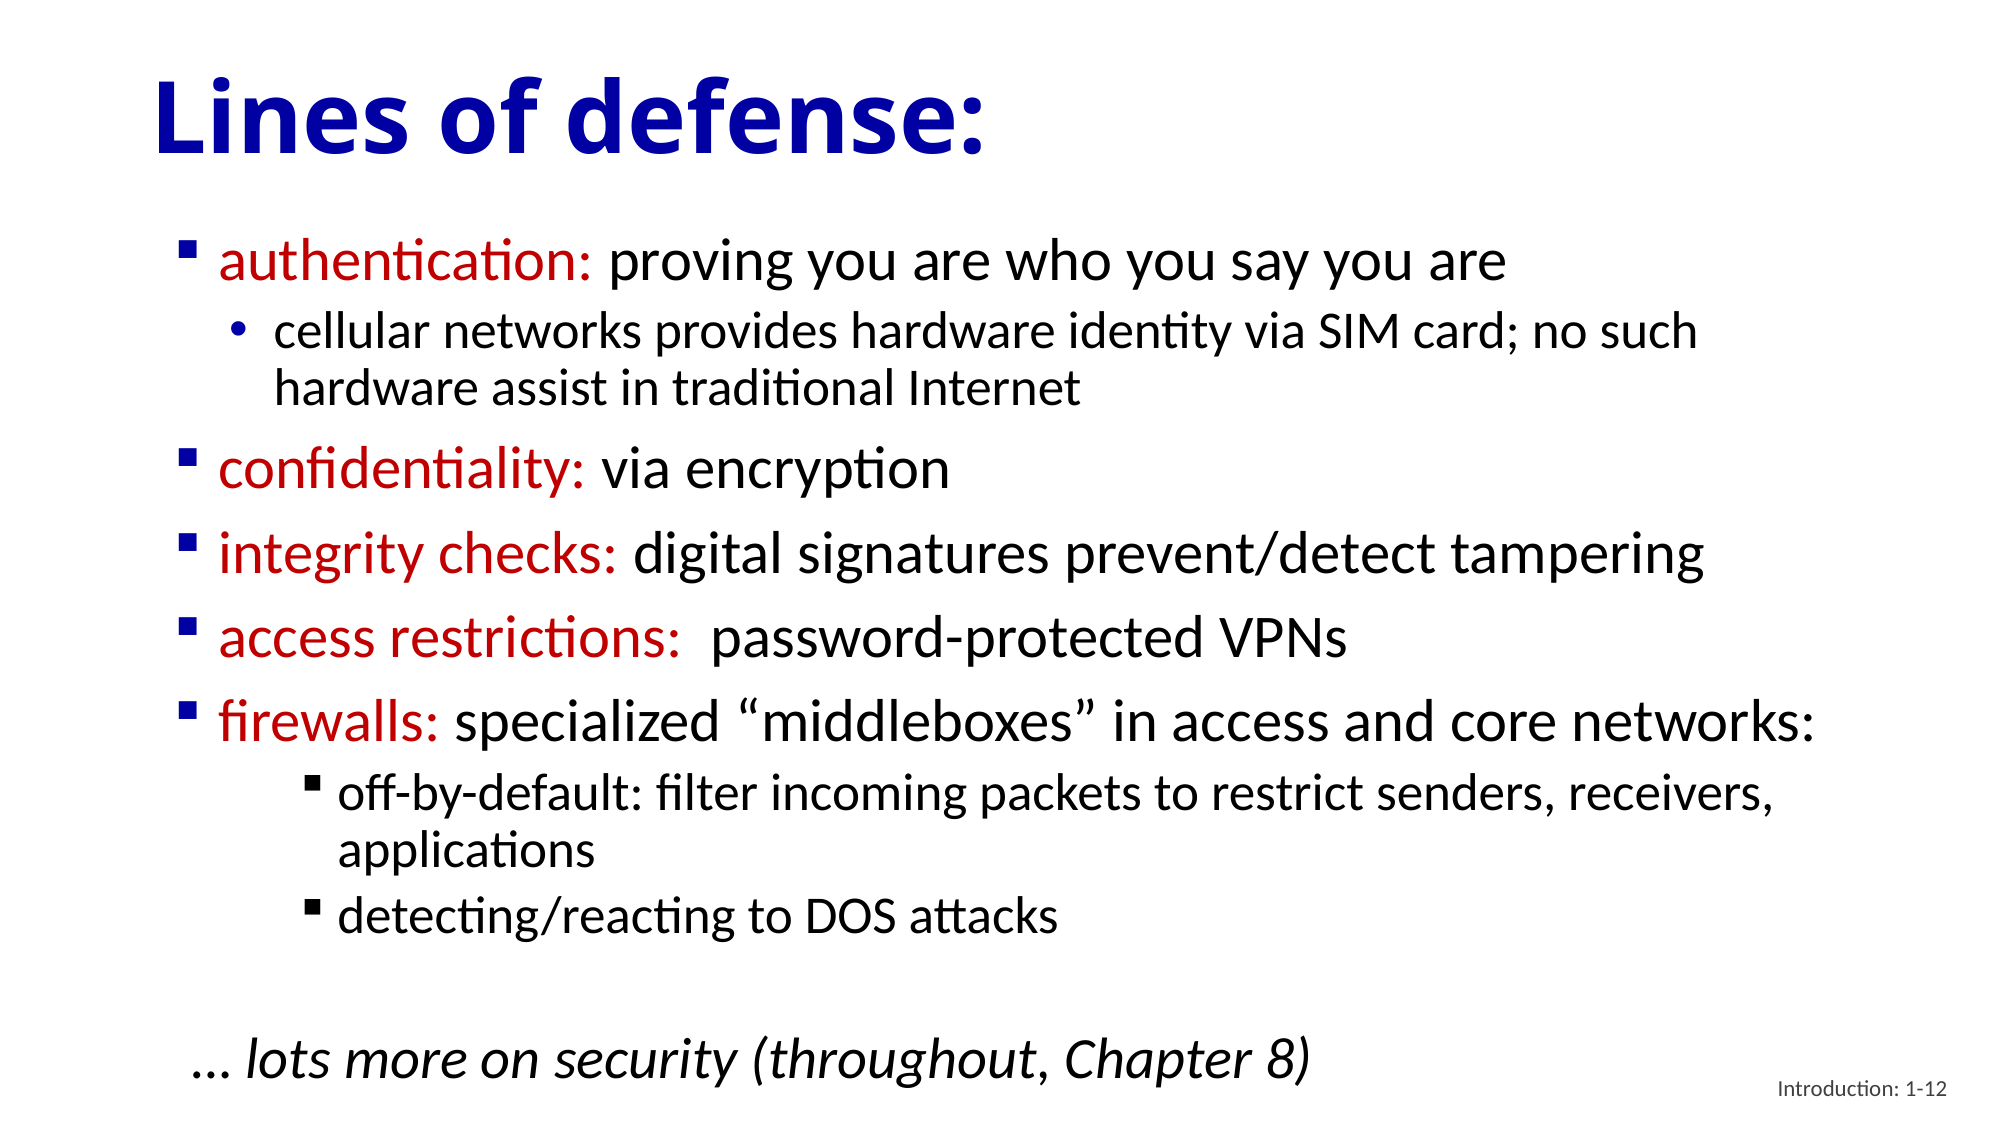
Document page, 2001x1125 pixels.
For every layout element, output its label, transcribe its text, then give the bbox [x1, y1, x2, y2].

text_box authentication: proving you are who you say you are cellular networks provides hardware identity via SIM card; no such hardware assist in traditional Internet confidentiality: via encryption integrity checks: digital signatures prevent/detect tampering access restrictions: password-protected VPNs firewalls: specialized “middleboxes” in access and core networks: off-by-default: filter incoming packets to restrict senders, receivers, applications detecting/reacting to DOS attacks [137, 220, 1835, 1024]
title Lines of defense: [135, 47, 1861, 195]
slide_number Introduction: 1-12 [1512, 1056, 1963, 1117]
text_box … lots more on security (throughout, Chapter 8) [177, 1012, 1859, 1125]
